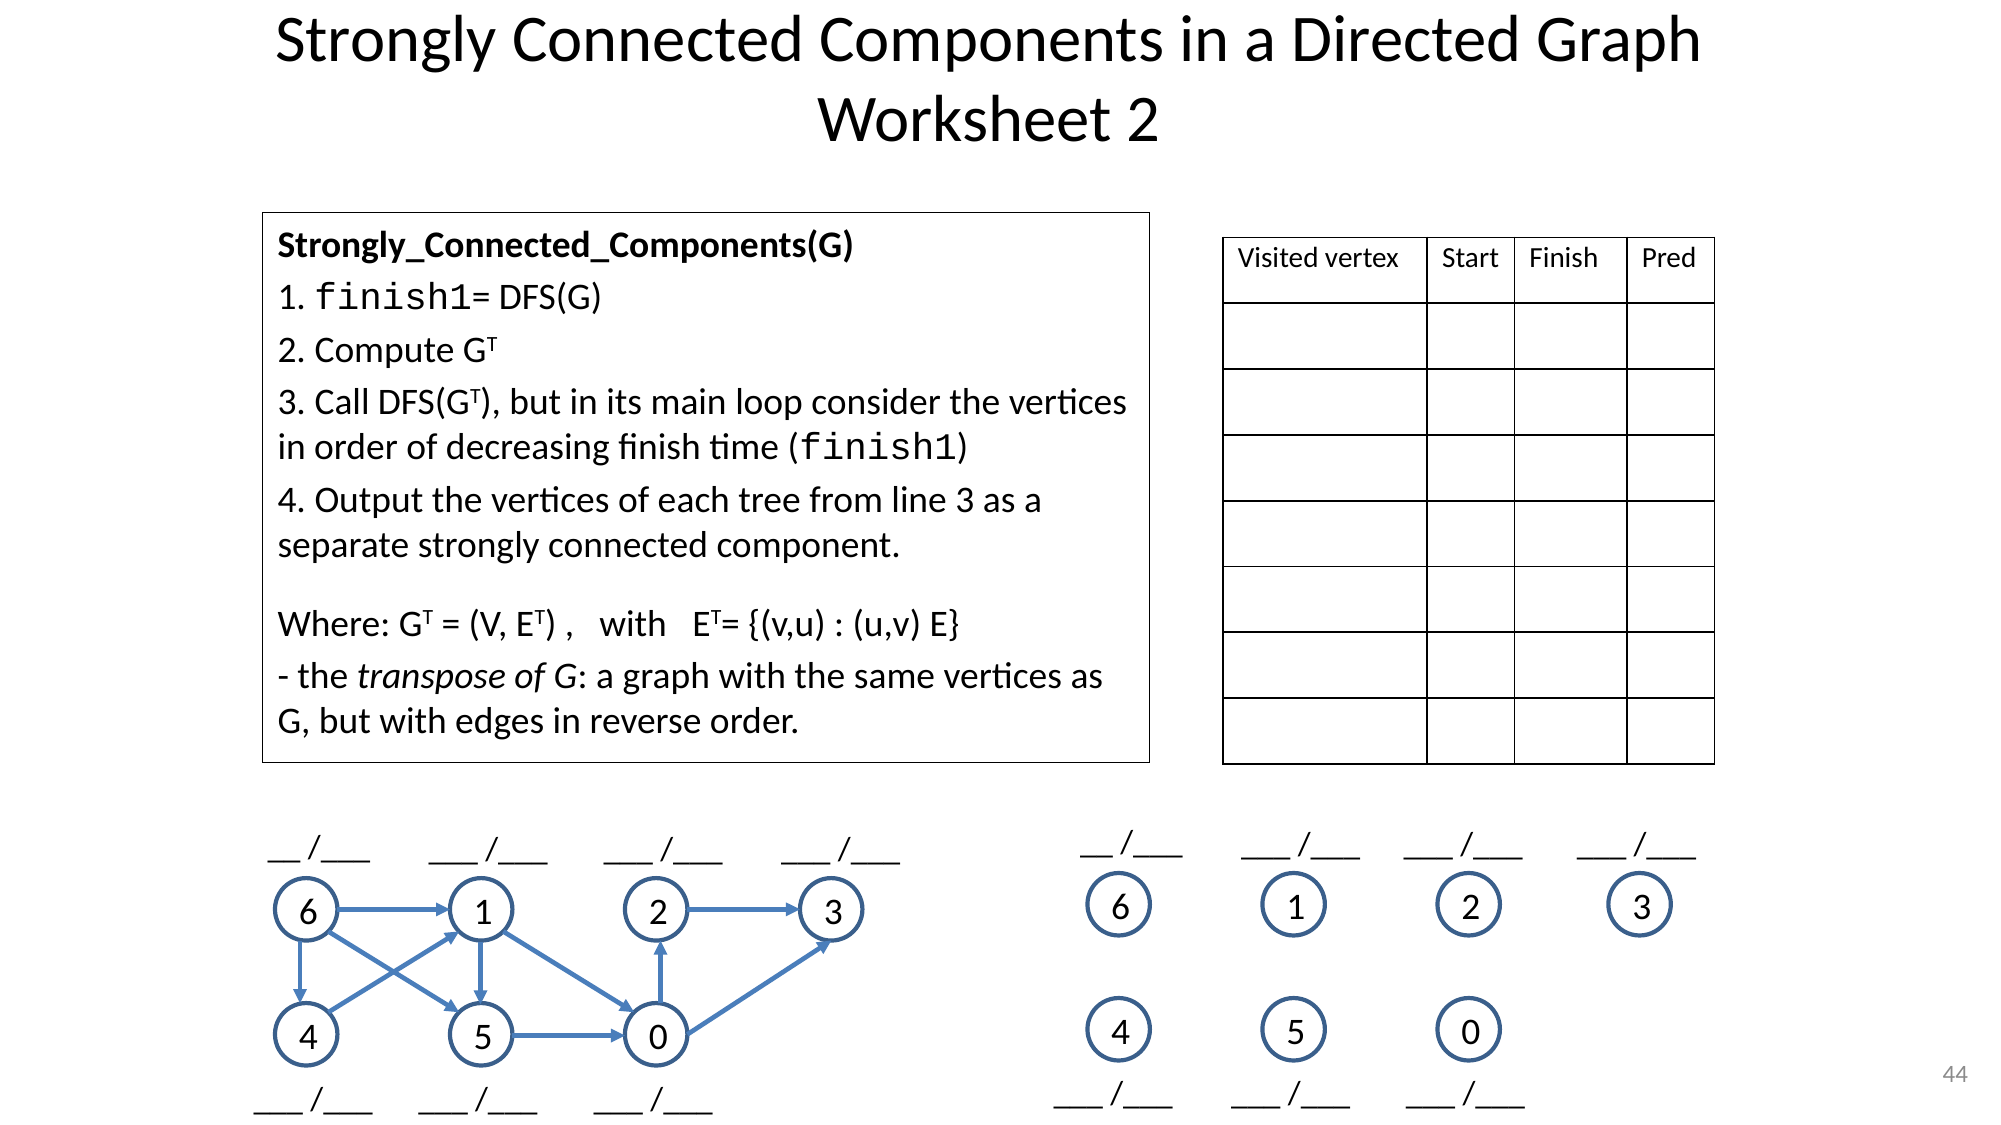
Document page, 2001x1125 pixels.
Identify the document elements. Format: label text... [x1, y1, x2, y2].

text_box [328, 931, 460, 1013]
text_box 1 [1260, 870, 1327, 938]
table_cell [1224, 567, 1426, 631]
table_cell [1628, 633, 1714, 697]
text_box ___ /___ [1216, 1064, 1366, 1119]
table_cell [1515, 304, 1626, 368]
table_cell [1628, 436, 1714, 500]
text_box ___ /___ [588, 819, 738, 875]
table_header Finish [1515, 238, 1626, 302]
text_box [687, 940, 832, 1035]
text_box 0 [622, 1000, 689, 1068]
text_box __ /___ [252, 817, 386, 873]
table_cell [1515, 502, 1626, 566]
text_box 2 [622, 875, 690, 943]
table_cell [1628, 699, 1714, 763]
table_cell [1428, 502, 1514, 566]
table_cell [1224, 699, 1426, 763]
text_box 5 [447, 1001, 515, 1068]
table_cell [1628, 304, 1714, 368]
text_box ___ /___ [1388, 814, 1538, 869]
text_box ___ /___ [578, 1069, 728, 1125]
text_box __ /___ [1065, 812, 1198, 868]
text_box ___ /___ [1038, 1064, 1188, 1119]
table_cell [1515, 633, 1626, 697]
table_cell [1224, 502, 1426, 566]
table_cell [1628, 502, 1714, 566]
table_cell [1428, 699, 1514, 763]
text_box ___ /___ [1391, 1064, 1541, 1119]
table_cell [1428, 567, 1514, 631]
table_cell [1515, 699, 1626, 763]
slide_number 44 [1516, 1042, 1984, 1103]
text_box ___ /___ [413, 819, 563, 875]
text_box ___ /___ [1226, 814, 1376, 869]
text_box ___ /___ [403, 1069, 553, 1125]
text_box 0 [1435, 995, 1503, 1063]
table_header Pred [1628, 238, 1714, 302]
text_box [503, 931, 635, 1013]
table_cell [1224, 304, 1426, 368]
text_box 2 [1435, 870, 1503, 938]
table_cell [1628, 567, 1714, 631]
table_cell [1515, 370, 1626, 434]
text_box 6 [272, 875, 340, 943]
table_cell [1515, 567, 1626, 631]
text_box 6 [1085, 870, 1153, 938]
table_cell [1428, 436, 1514, 500]
table_header Visited vertex [1224, 238, 1426, 302]
text_box 3 [798, 875, 865, 943]
title Strongly Connected Components in a Directed Graph Worksheet 2 [251, 0, 1727, 150]
table_cell [1428, 370, 1514, 434]
table_cell [1515, 436, 1626, 500]
table_cell [1224, 436, 1426, 500]
table_header Start [1428, 238, 1514, 302]
table_cell [1224, 370, 1426, 434]
text_box 4 [1085, 995, 1153, 1063]
text_box 4 [272, 1000, 340, 1068]
table_cell [1428, 304, 1514, 368]
text_box 1 [447, 875, 515, 943]
text_box 5 [1260, 995, 1327, 1063]
table_cell [1224, 633, 1426, 697]
table_cell [1628, 370, 1714, 434]
text_box 3 [1606, 870, 1673, 938]
text_box ___ /___ [766, 819, 916, 875]
table_cell [1428, 633, 1514, 697]
text_box ___ /___ [1562, 814, 1712, 869]
text_box ___ /___ [238, 1069, 388, 1125]
